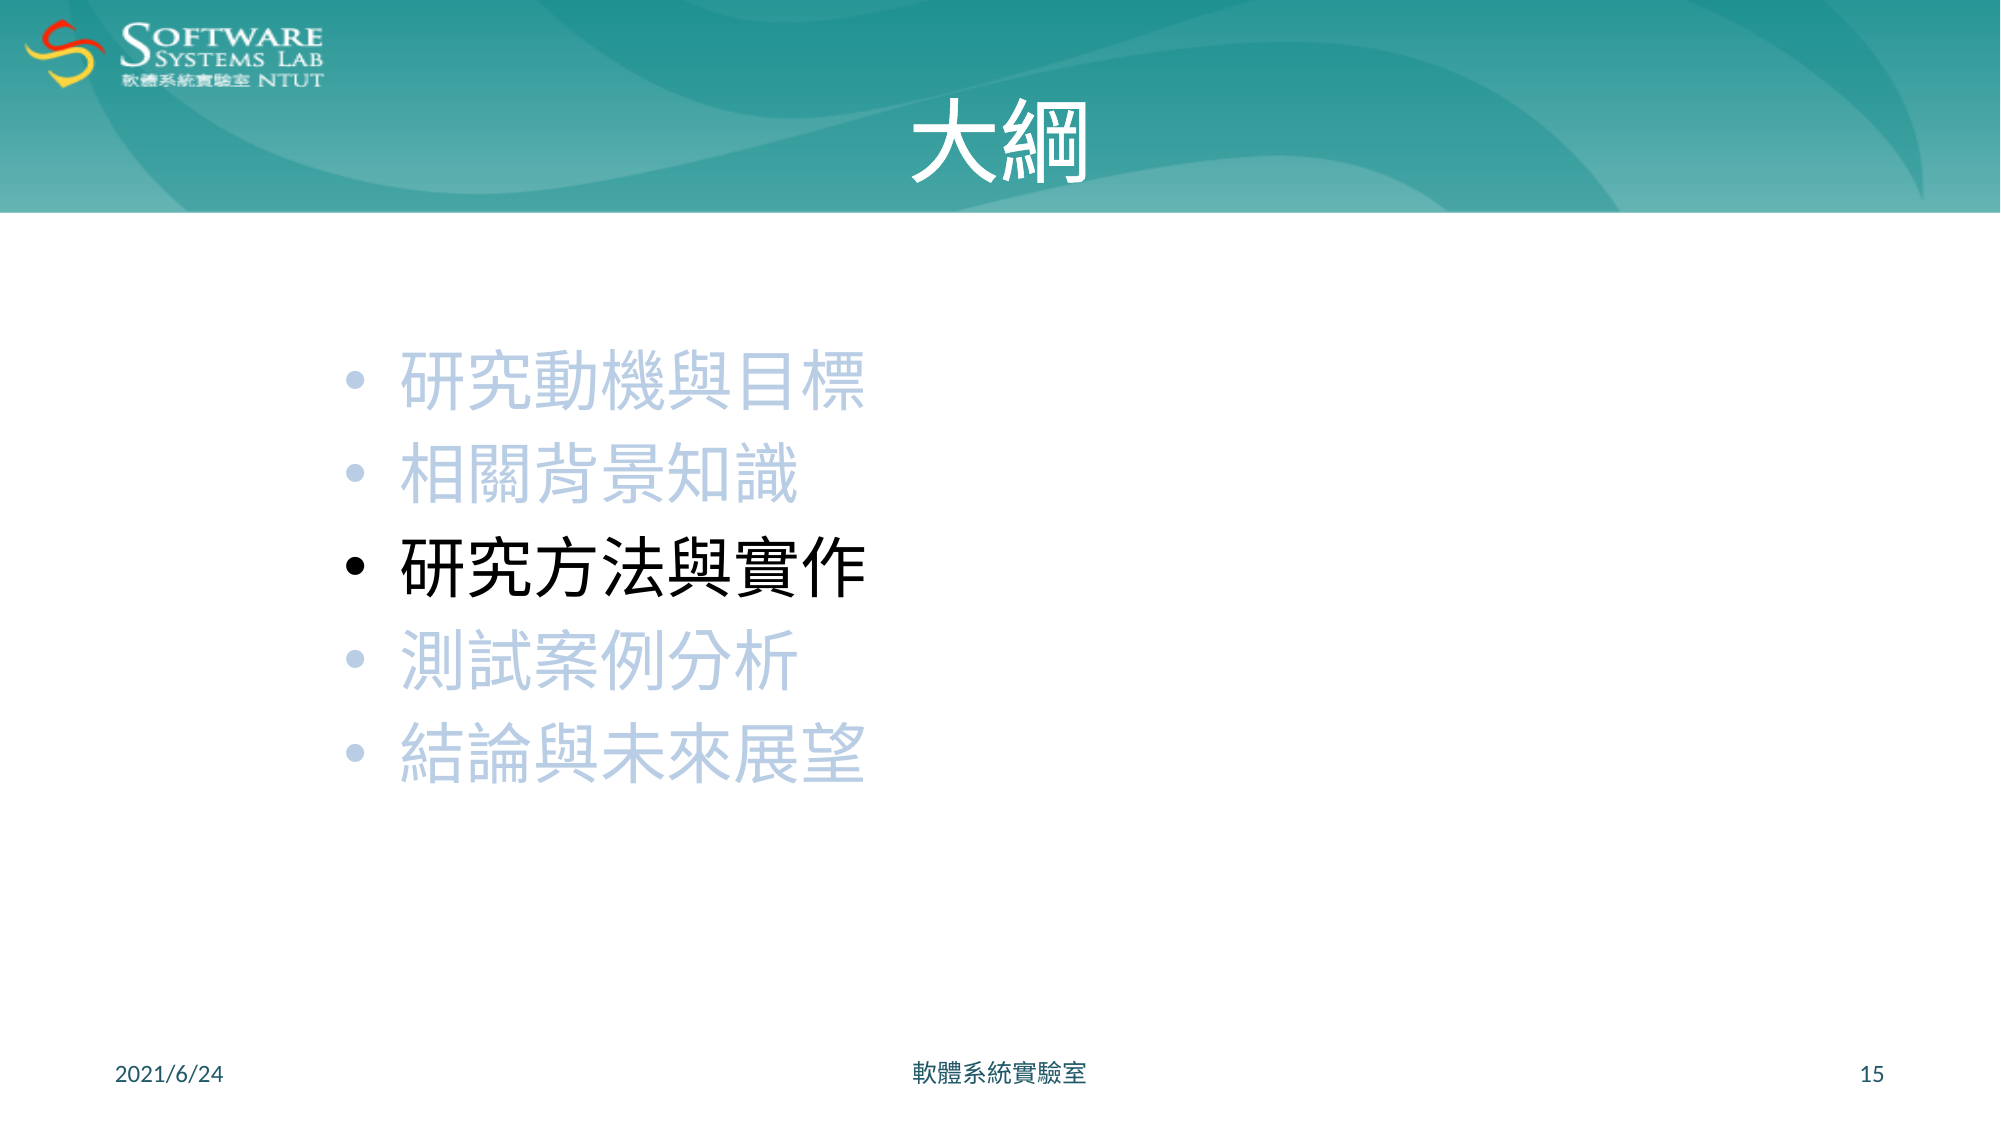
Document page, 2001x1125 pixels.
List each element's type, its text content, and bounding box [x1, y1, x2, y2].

title 大綱 [99, 44, 1901, 233]
picture [0, 0, 2001, 1125]
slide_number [99, 1042, 567, 1103]
slide_number 15 [1433, 1042, 1900, 1103]
footer 軟體系統實驗室 [683, 1042, 1317, 1103]
list 研究動機與目標 相關背景知識 研究方法與實作 測試案例分析 結論與未來展望 [328, 331, 1194, 992]
